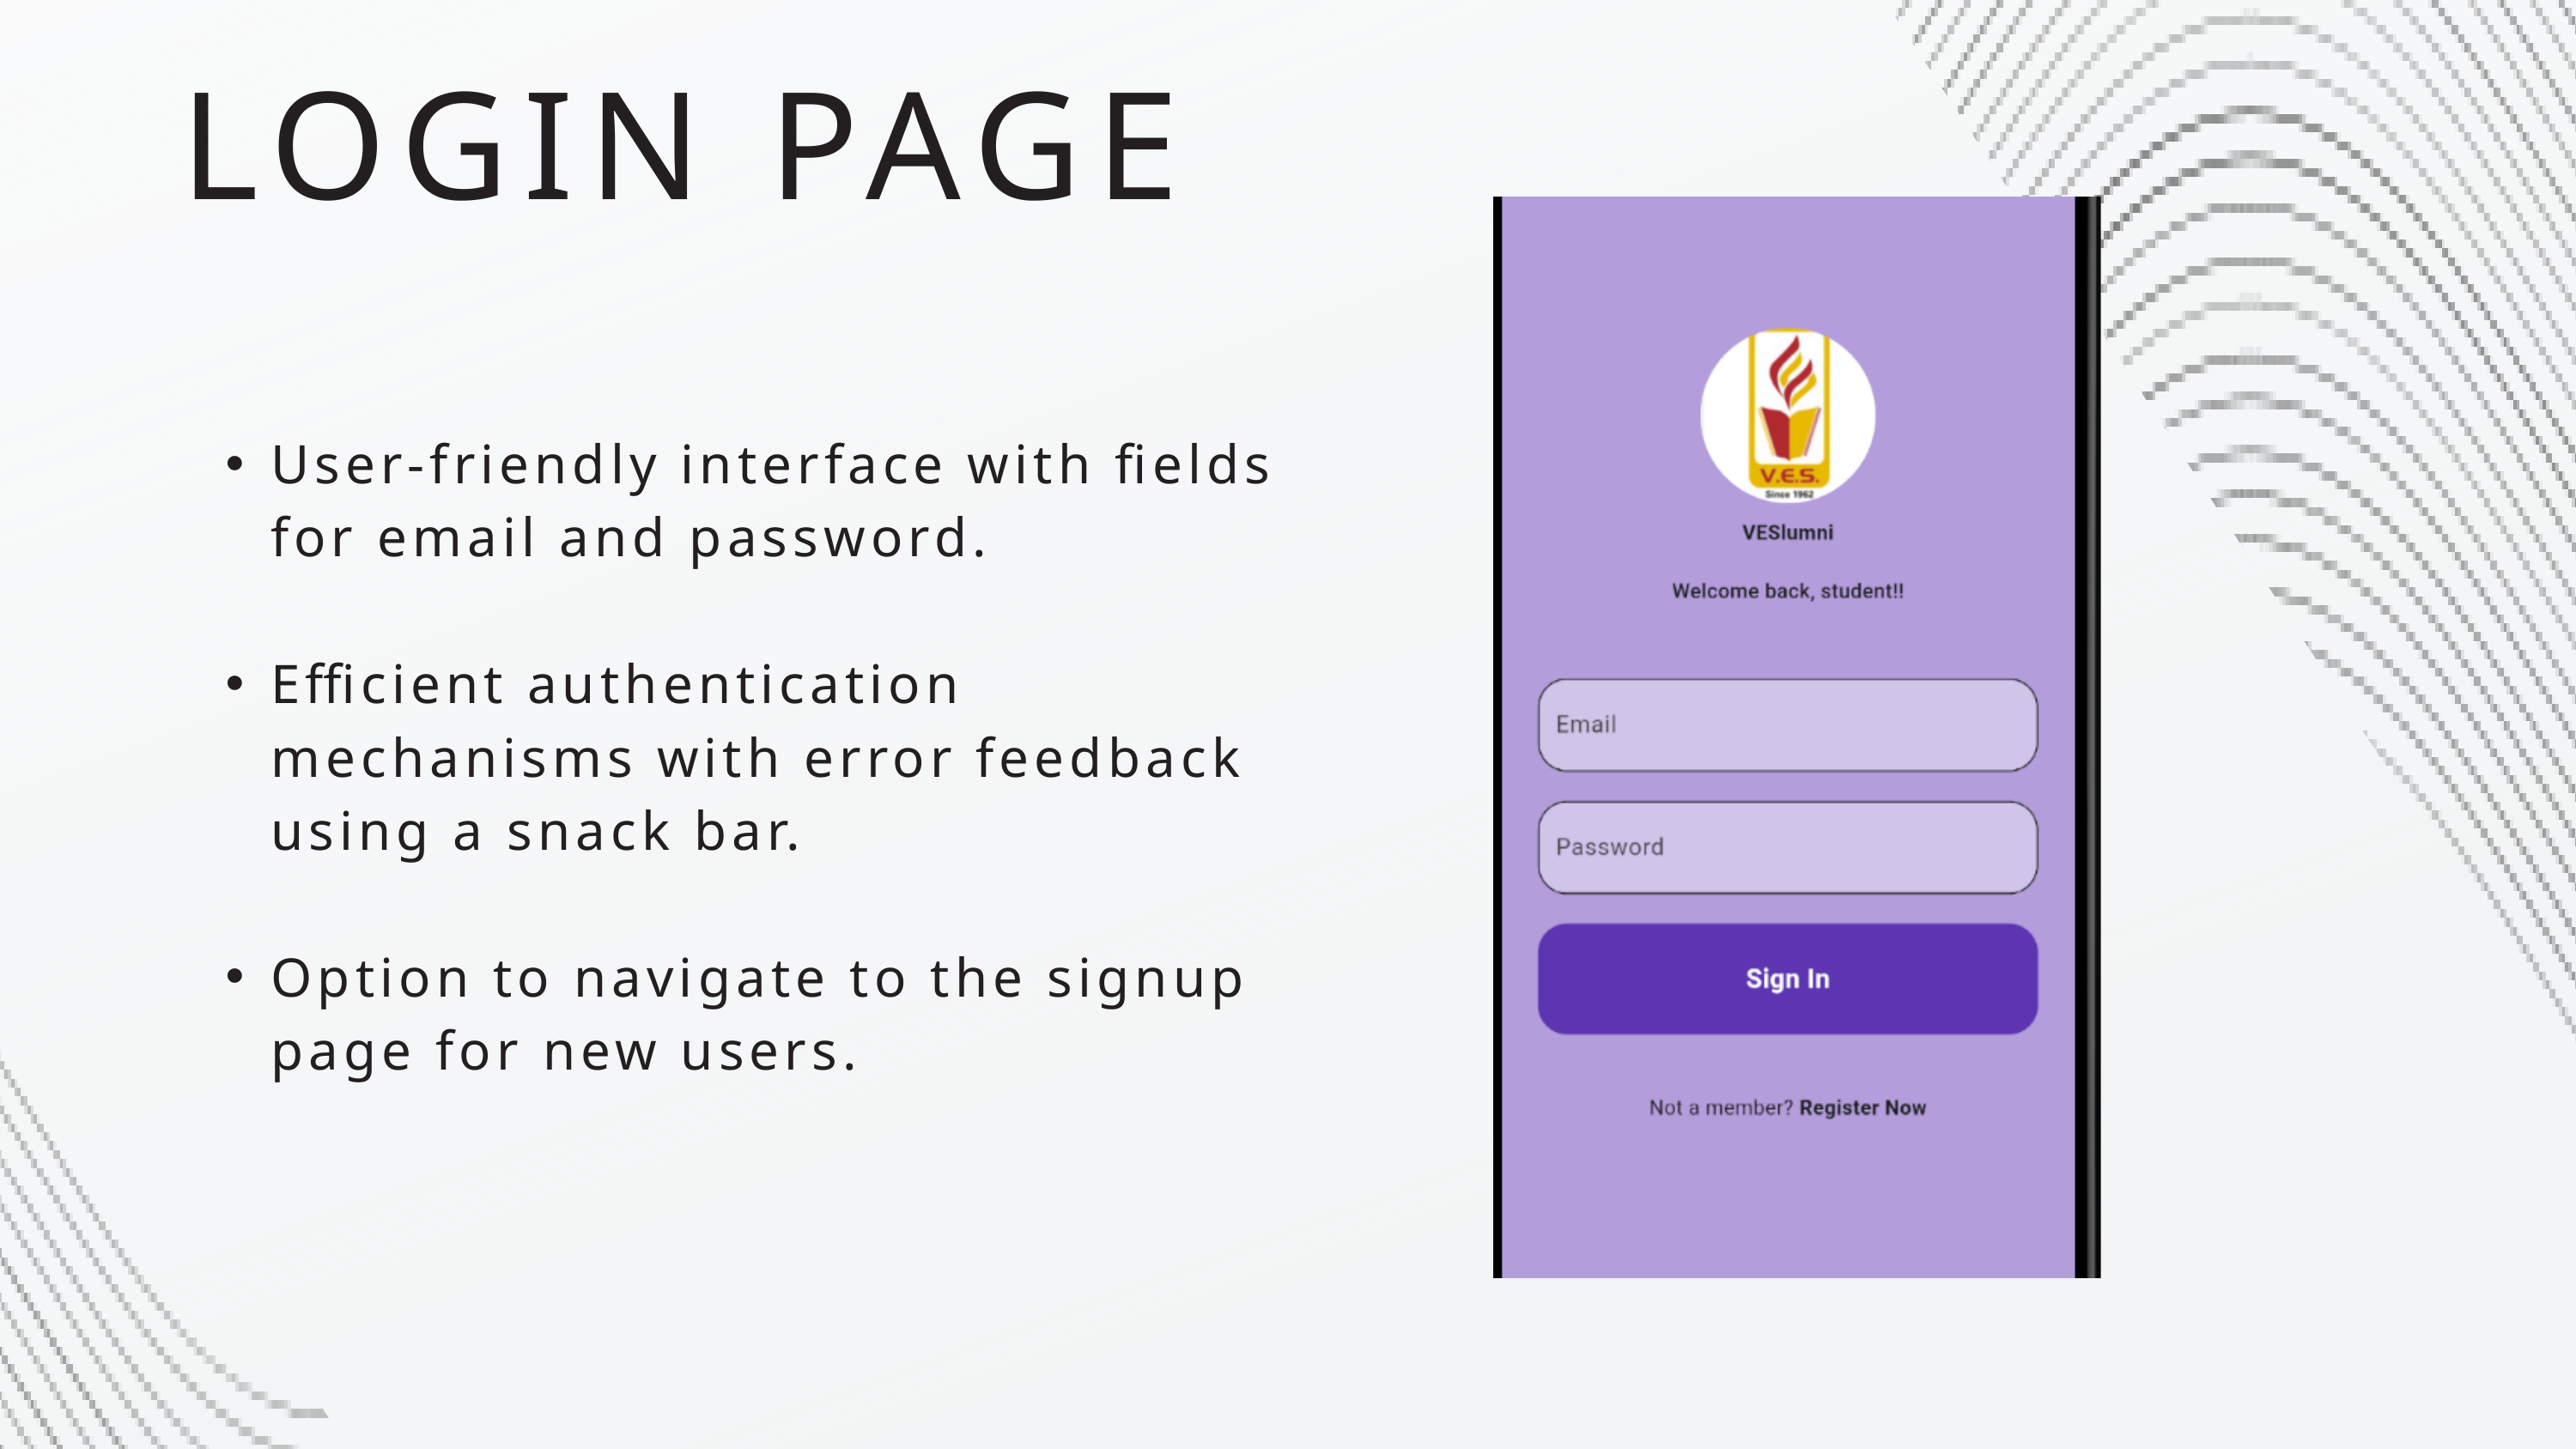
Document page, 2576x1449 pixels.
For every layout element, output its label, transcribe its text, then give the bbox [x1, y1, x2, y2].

text_box LOGIN PAGE [180, 73, 1200, 230]
text_box User-friendly interface with fields for email and password. Efficient authentication mechanisms with error feedback using a snack bar. Option to navigate to the signup page for new users. [180, 421, 1305, 1155]
text_box [1493, 197, 2101, 1278]
text_box [0, 915, 349, 1449]
text_box [1884, 0, 2576, 1057]
text_box [0, 0, 2576, 1449]
